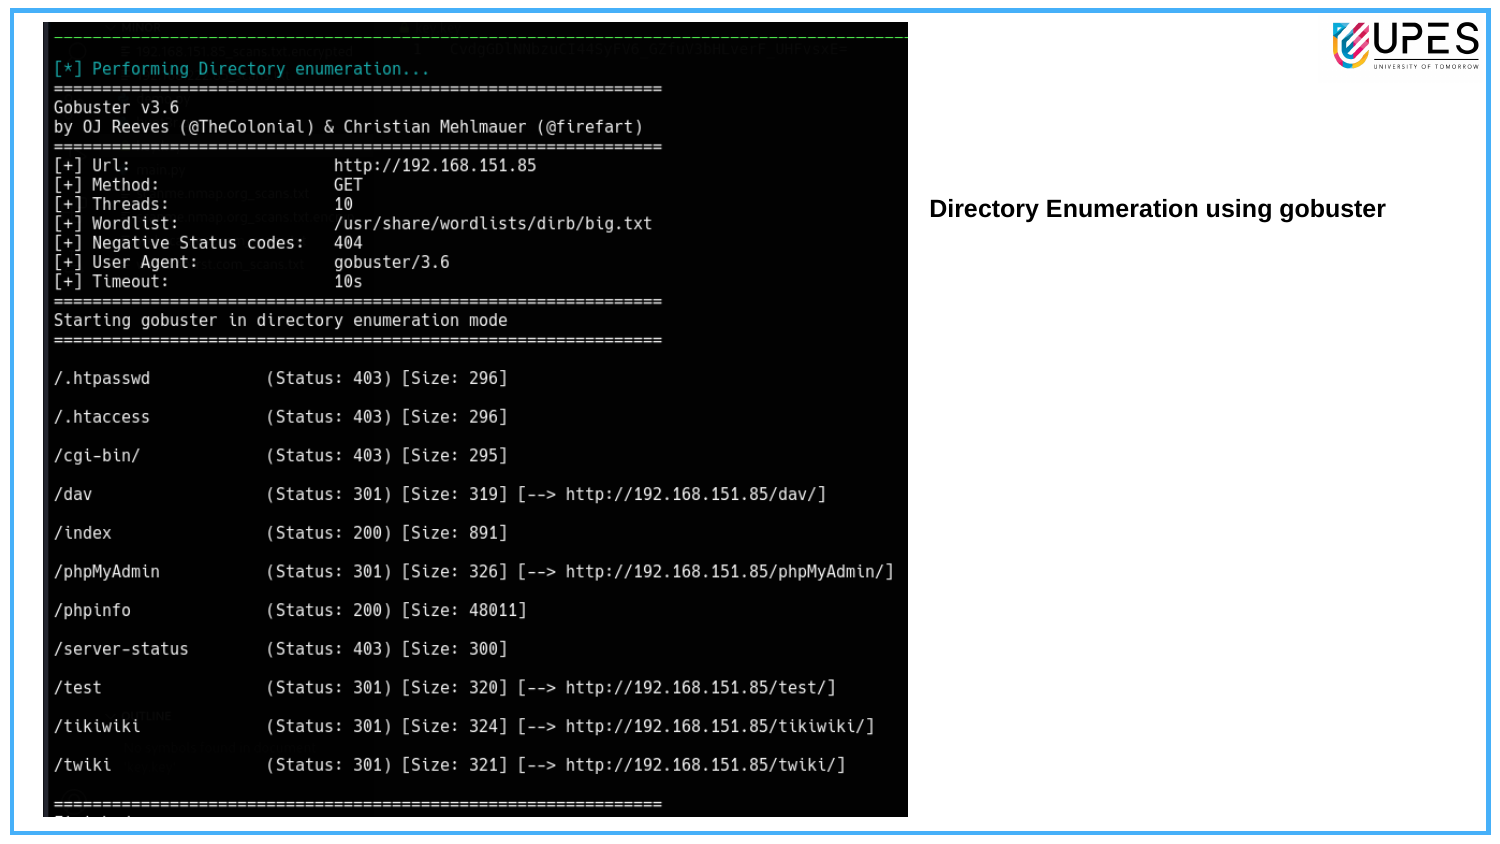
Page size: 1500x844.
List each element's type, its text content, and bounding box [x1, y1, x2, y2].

picture [1318, 15, 1483, 83]
text_box Directory Enumeration using gobuster [914, 177, 1405, 287]
picture [42, 22, 908, 817]
